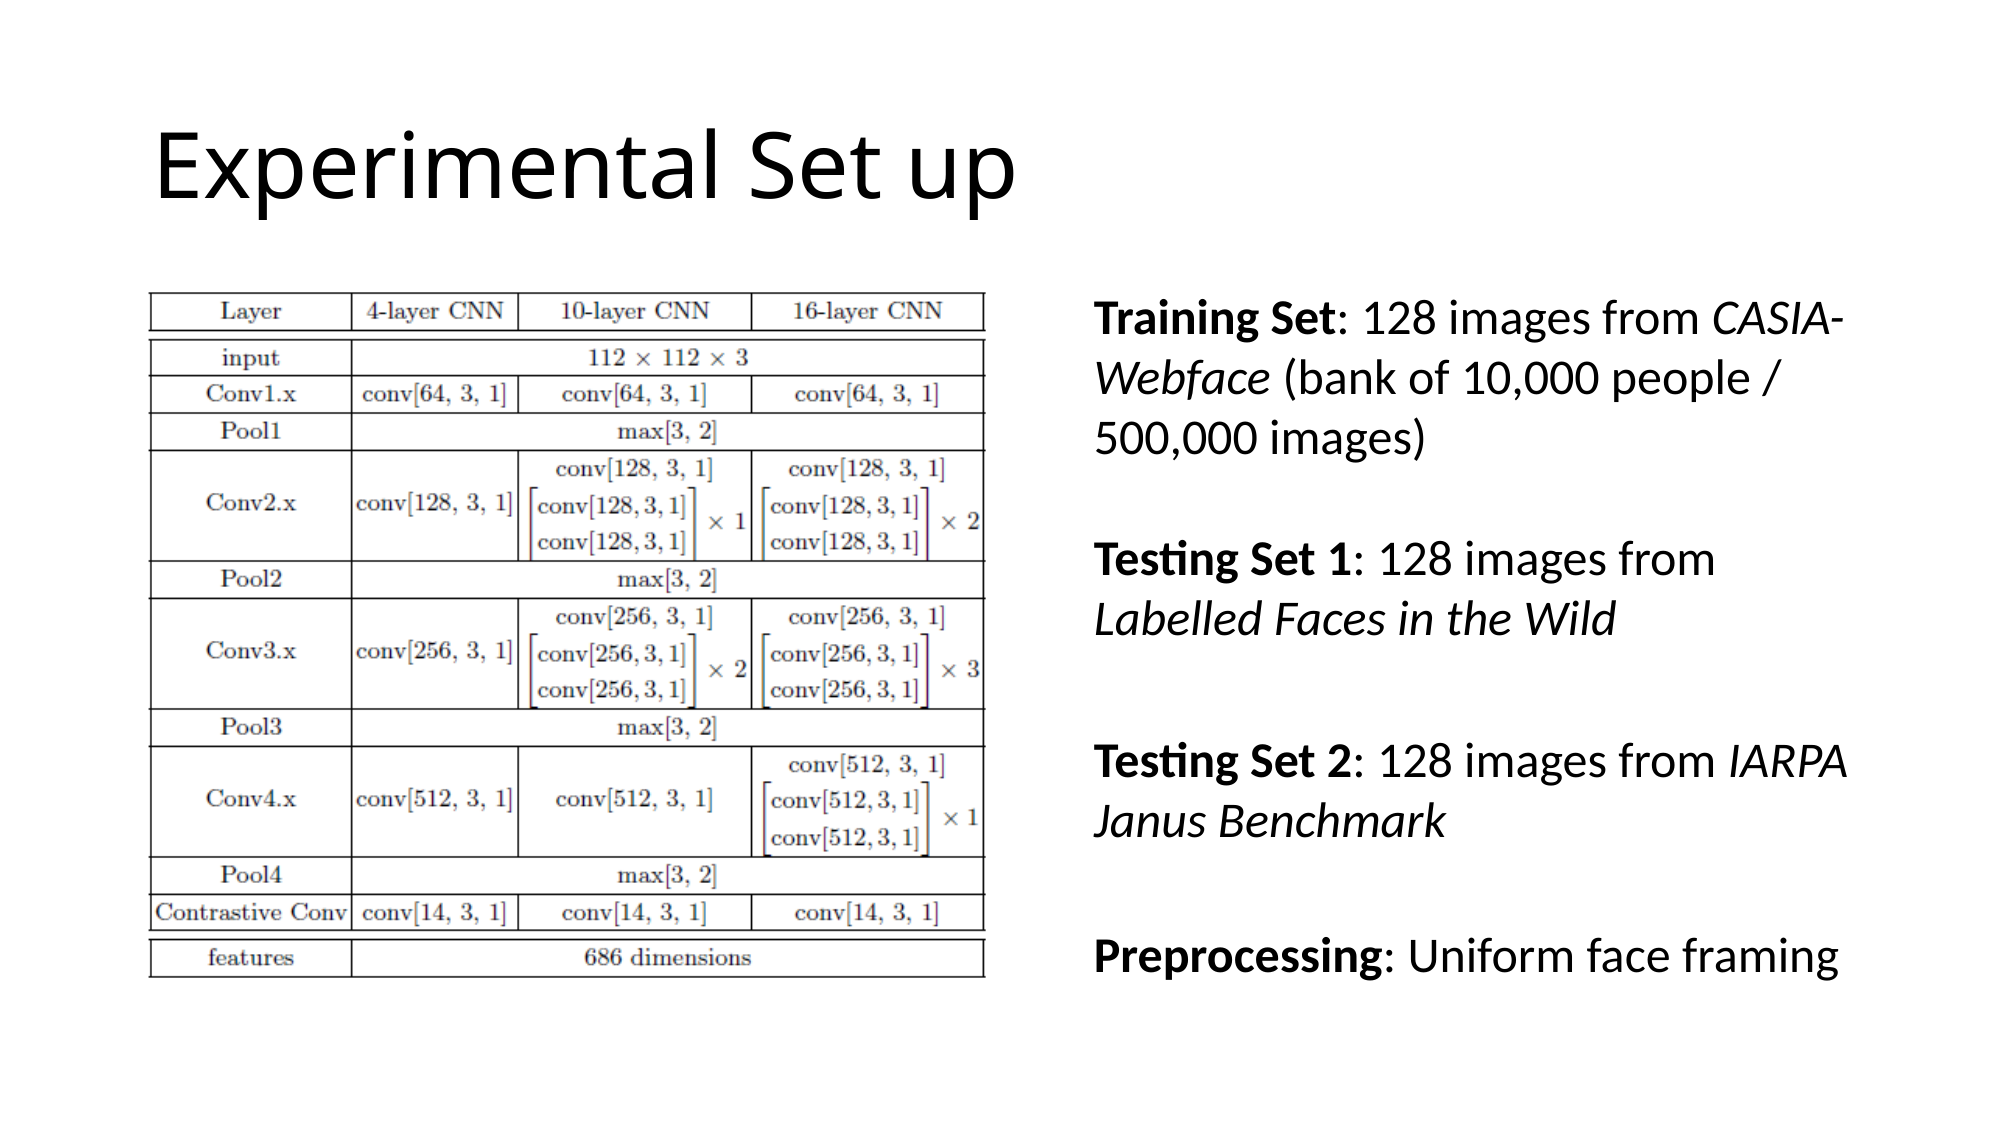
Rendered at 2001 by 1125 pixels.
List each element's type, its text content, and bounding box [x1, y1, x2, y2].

text_box Training Set: 128 images from CASIA-Webface (bank of 10,000 people / 500,000 images) [1079, 277, 1880, 472]
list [138, 277, 1001, 992]
text_box Testing Set 2: 128 images from IARPA Janus Benchmark [1079, 720, 1880, 856]
text_box Testing Set 1: 128 images from Labelled Faces in the Wild [1079, 517, 1880, 653]
text_box Preprocessing: Uniform face framing [1079, 915, 1880, 991]
title Experimental Set up [137, 59, 1863, 278]
